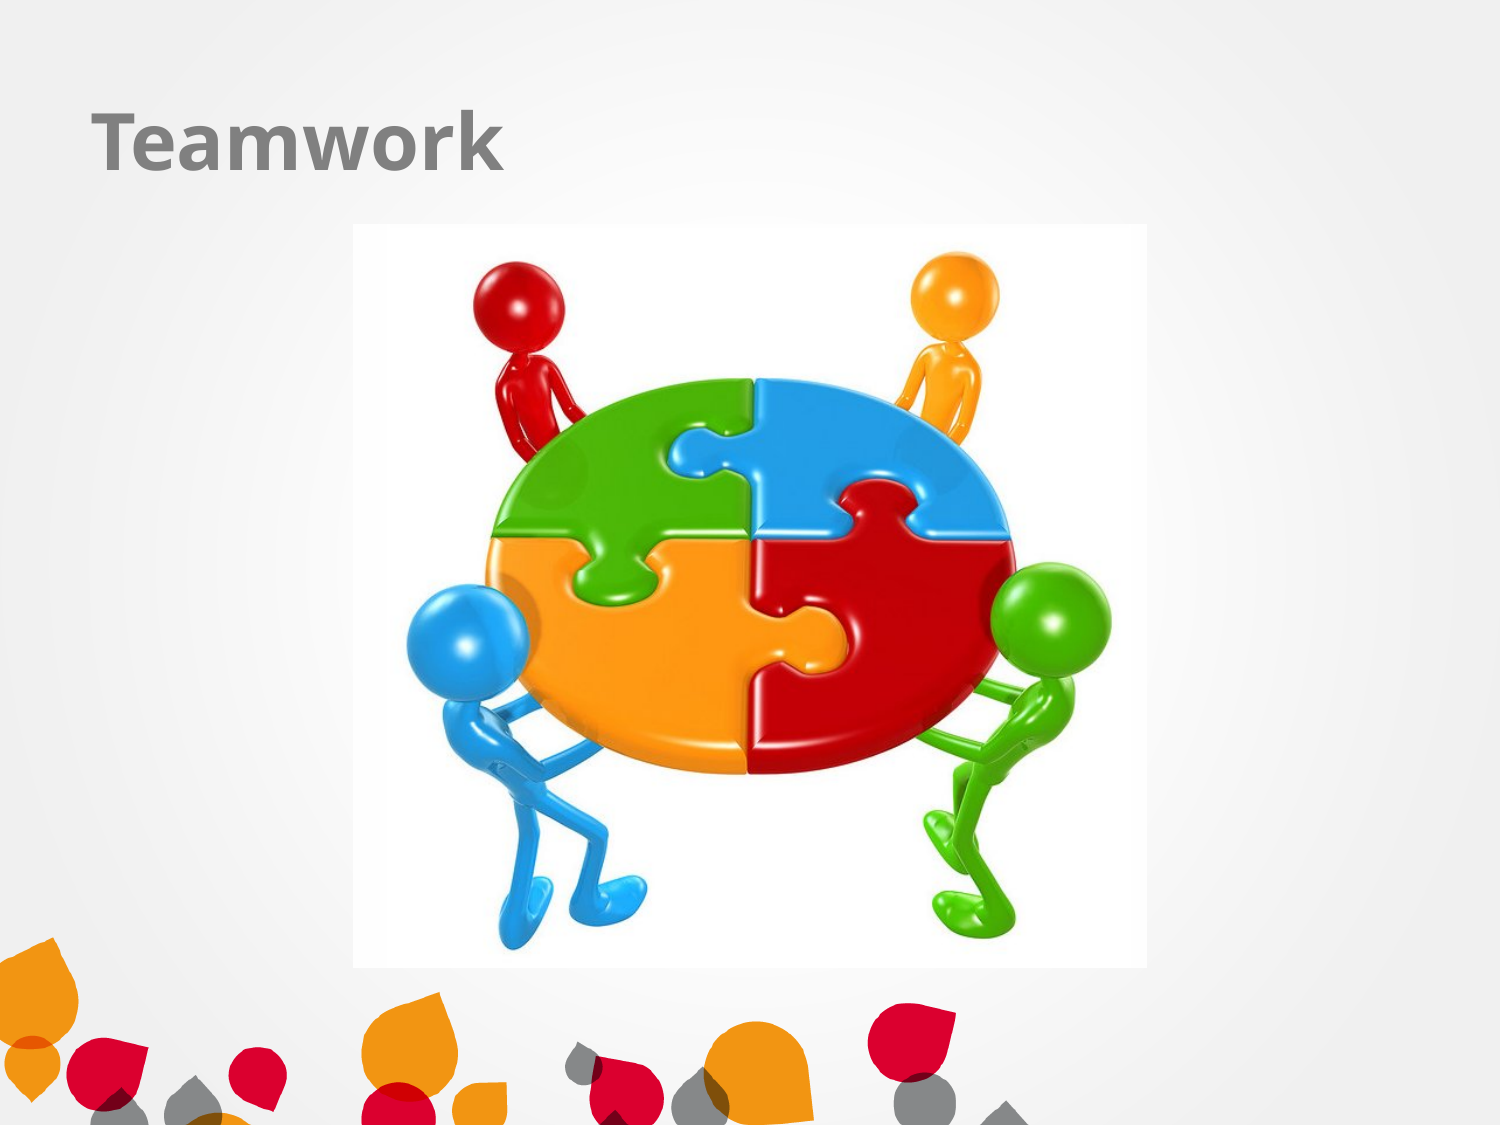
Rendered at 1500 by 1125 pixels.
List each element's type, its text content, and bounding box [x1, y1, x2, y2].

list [352, 224, 1148, 968]
picture [0, 0, 1500, 1125]
title Teamwork [75, 45, 1425, 233]
